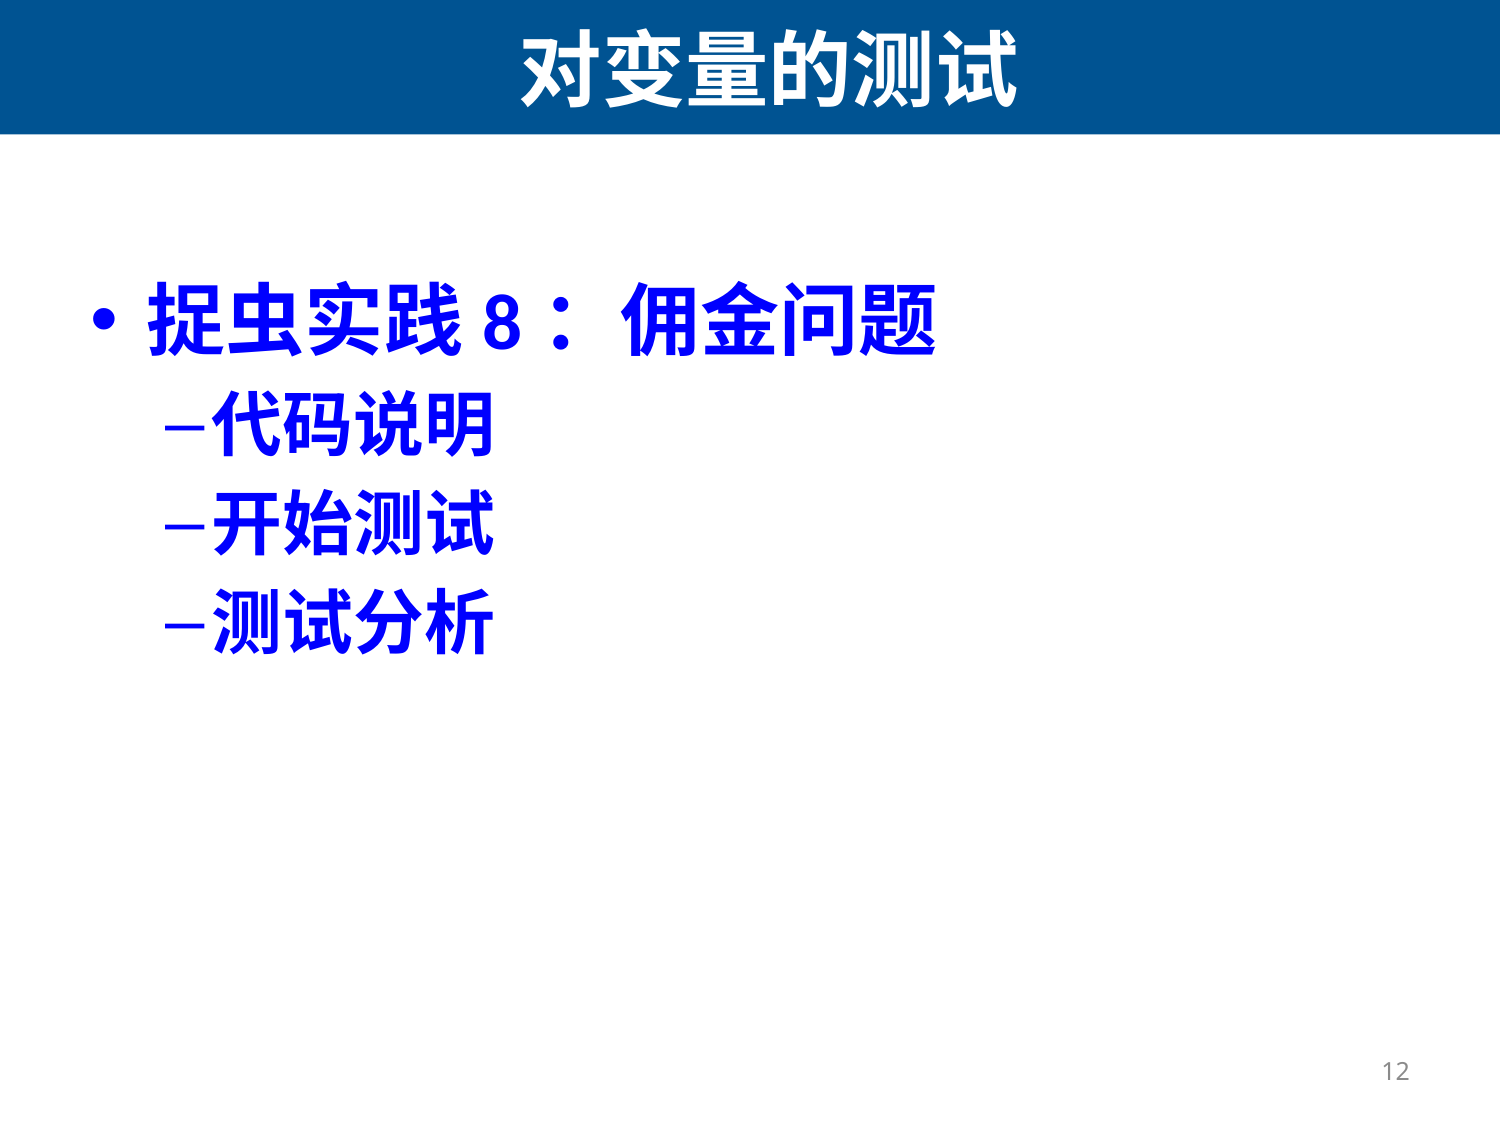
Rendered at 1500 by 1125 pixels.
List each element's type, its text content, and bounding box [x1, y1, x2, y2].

slide_number 12 [1074, 1042, 1425, 1103]
list 捉虫实践8：佣金问题 代码说明 开始测试 测试分析 [75, 262, 1425, 1005]
title 对变量的测试 [0, 0, 1500, 135]
